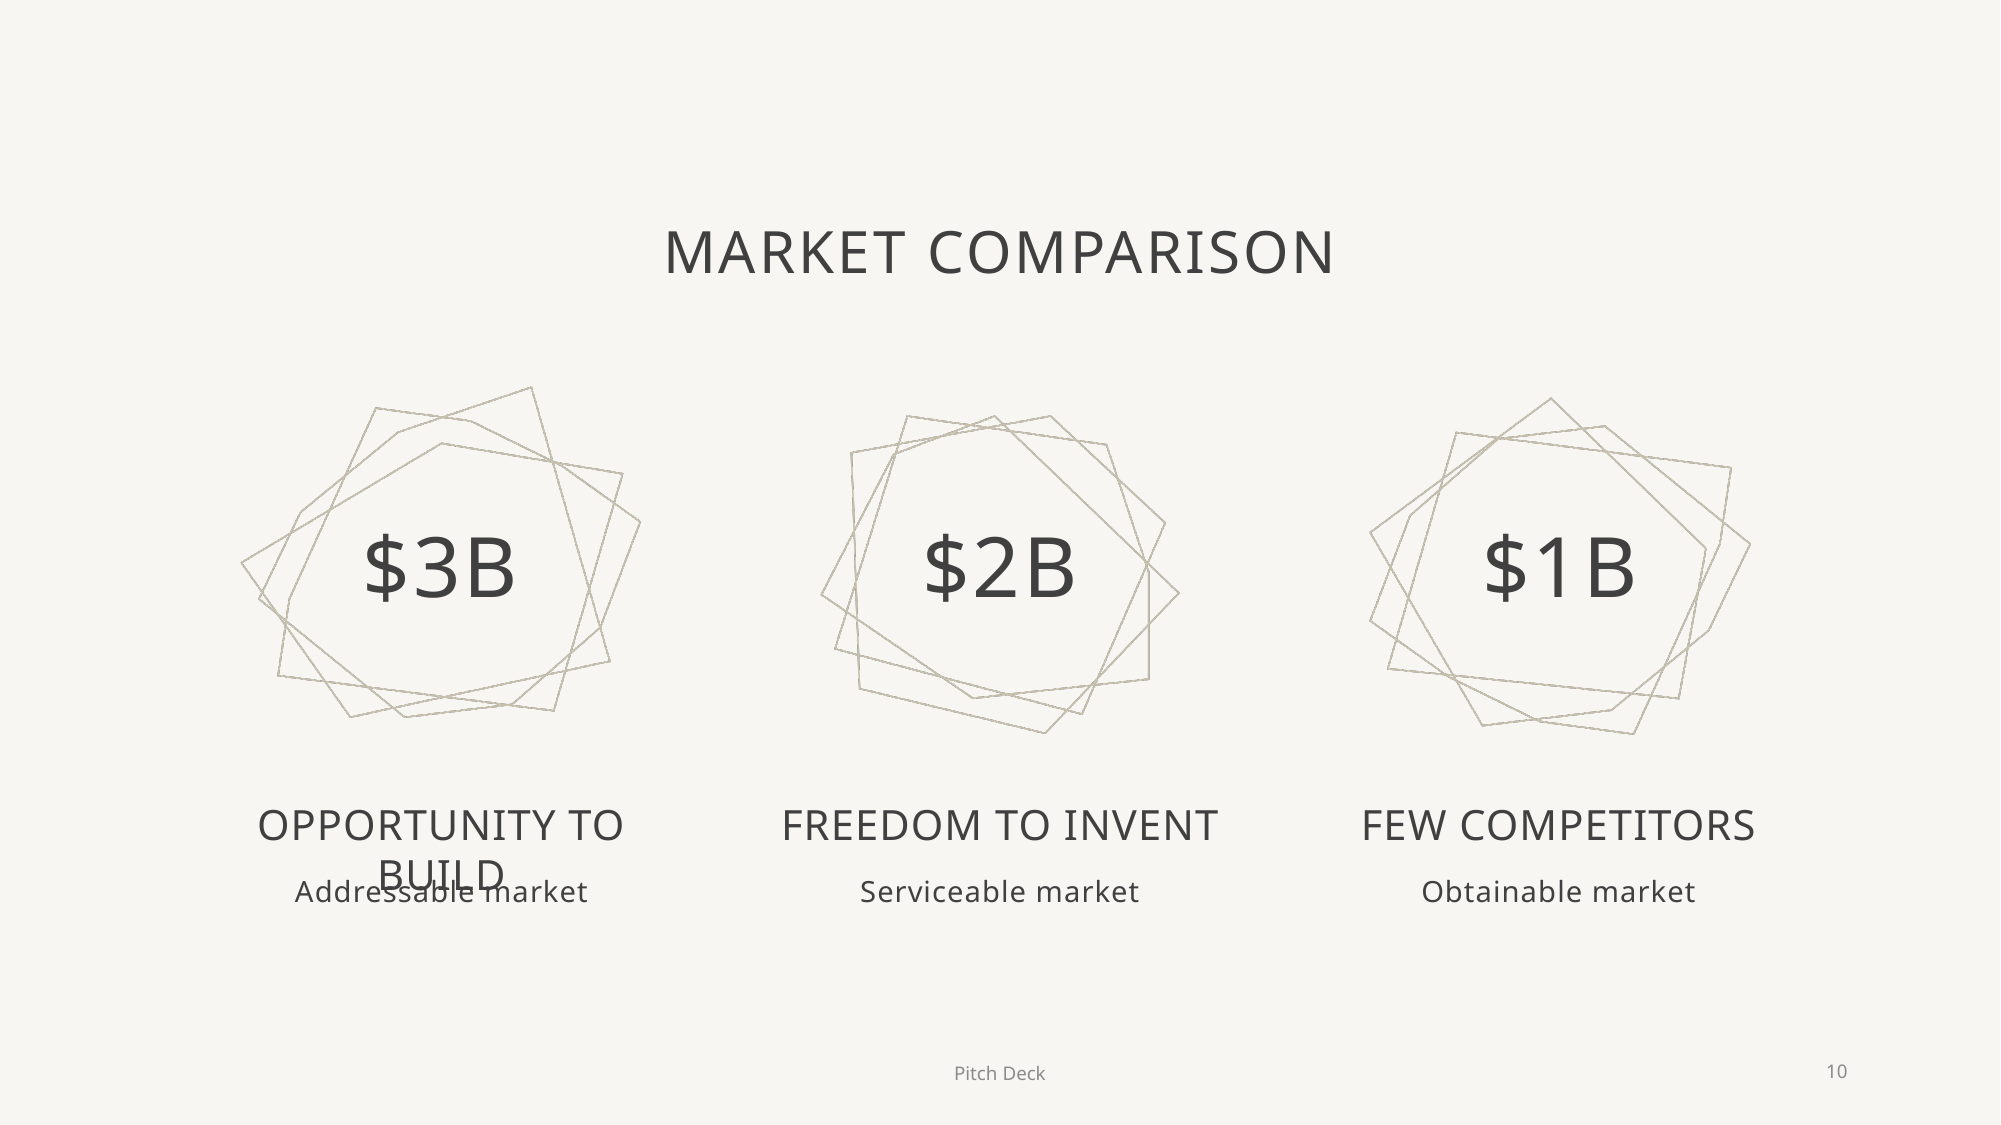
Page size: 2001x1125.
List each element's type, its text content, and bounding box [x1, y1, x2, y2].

picture [820, 415, 1180, 734]
title Market comparison [309, 146, 1691, 364]
list $3B [338, 502, 543, 638]
footer Pitch Deck [662, 1042, 1338, 1103]
list Few competitors [1302, 791, 1815, 866]
list Freedom to invent [742, 791, 1258, 866]
picture [1369, 397, 1751, 735]
picture [240, 386, 641, 718]
slide_number 10 [1412, 1042, 1863, 1103]
list $2B [898, 502, 1102, 638]
list $1B [1457, 502, 1662, 638]
list Opportunity to build [185, 791, 698, 866]
list Serviceable market [742, 866, 1258, 943]
list Obtainable market [1302, 866, 1815, 943]
list Addressable market [185, 866, 698, 943]
